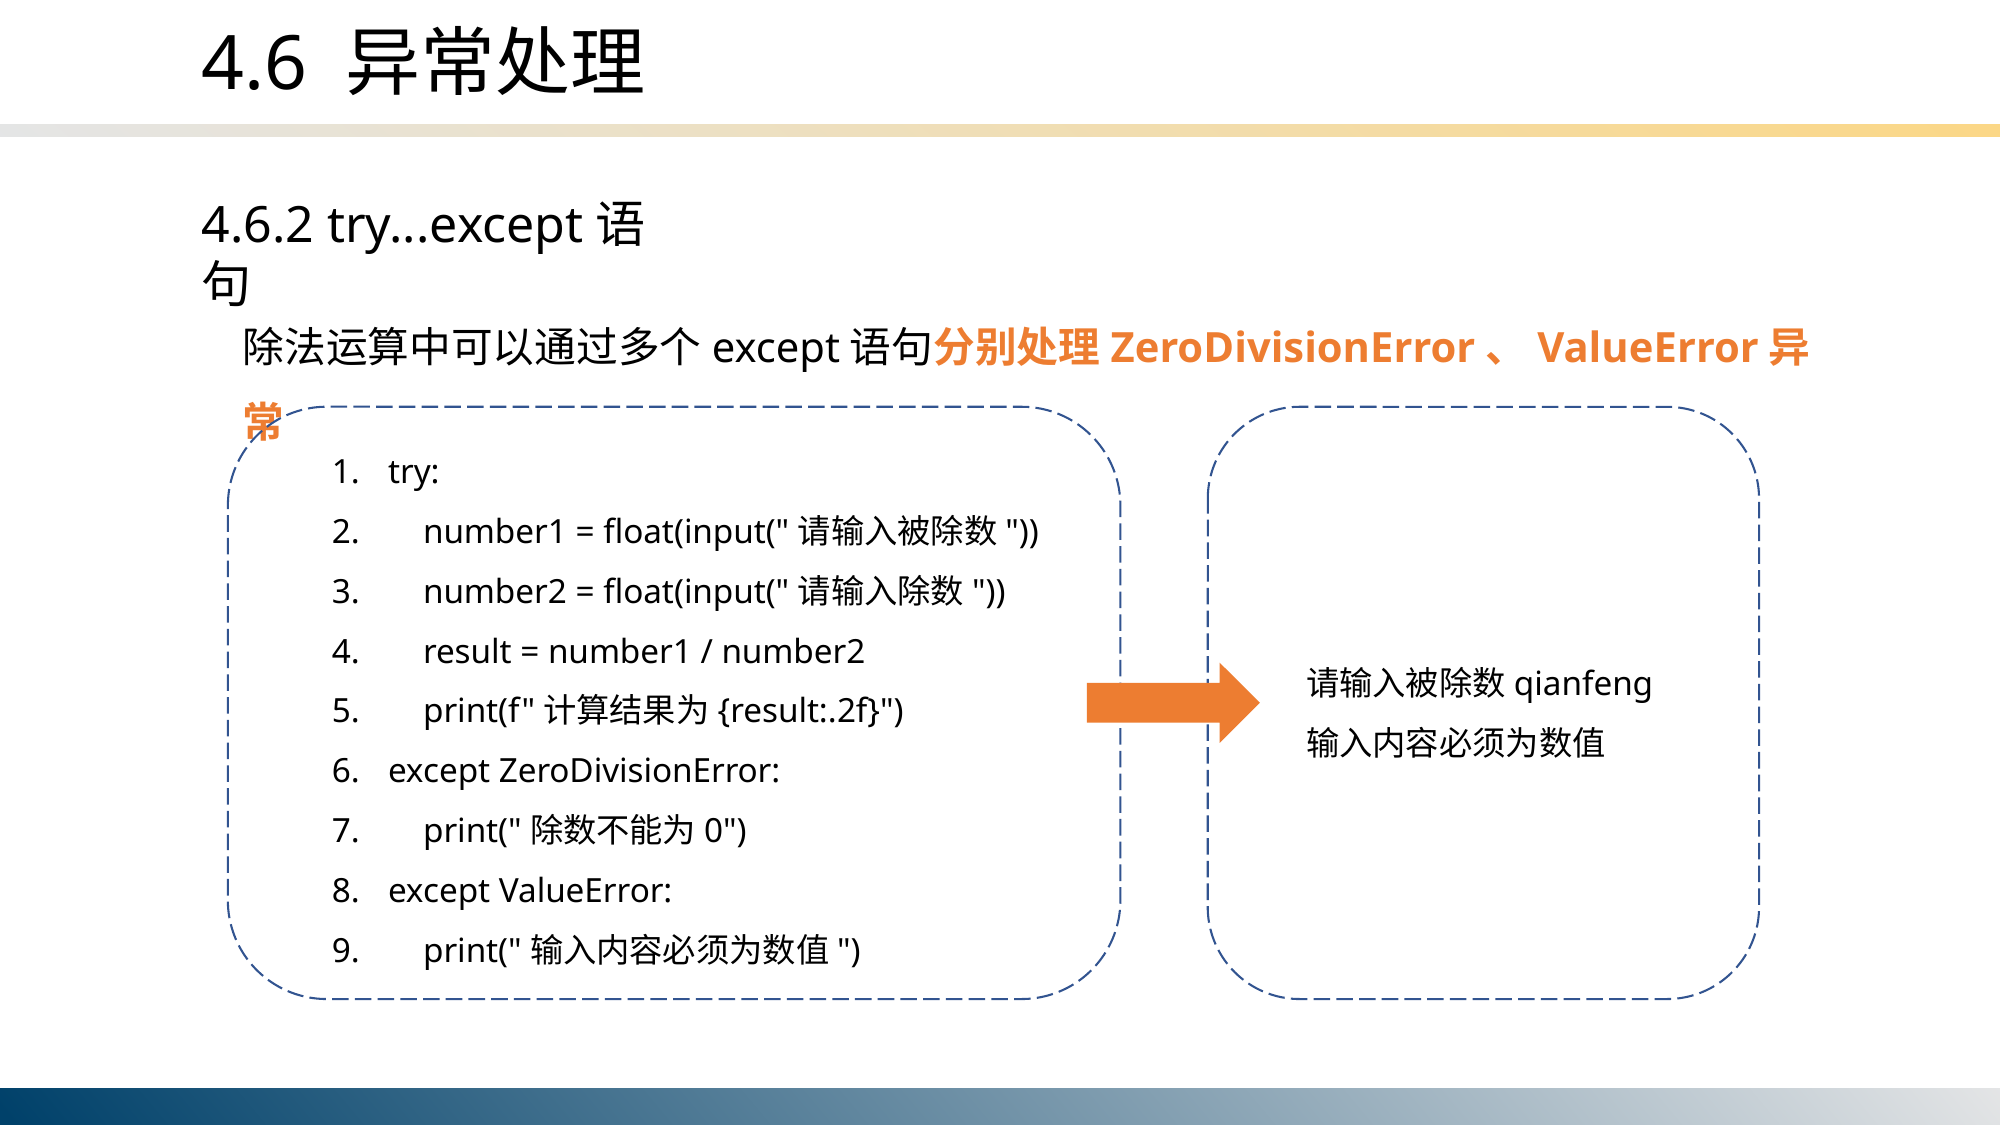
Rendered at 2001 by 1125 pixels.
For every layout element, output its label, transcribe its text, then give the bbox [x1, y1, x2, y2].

text_box 除法运算中可以通过多个except语句分别处理ZeroDivisionError、ValueError异常 [227, 288, 1841, 454]
text_box try: number1 = float(input("请输入被除数")) number2 = float(input("请输入除数")) result = number1 / number2 print(f"计算结果为{result:.2f}") except ZeroDivisionError: print("除数不能为0") except ValueError: print("输入内容必须为数值") [317, 422, 1104, 977]
text_box [1104, 449, 1122, 682]
text_box [1104, 723, 1122, 957]
text_box 4.6 异常处理 [186, 7, 1106, 113]
text_box [226, 405, 1086, 1001]
text_box [1206, 405, 1761, 1001]
text_box 请输入被除数qianfeng 输入内容必须为数值 [1291, 634, 1707, 770]
text_box [1086, 662, 1260, 743]
text_box 4.6.2 try...except语句 [186, 184, 673, 320]
